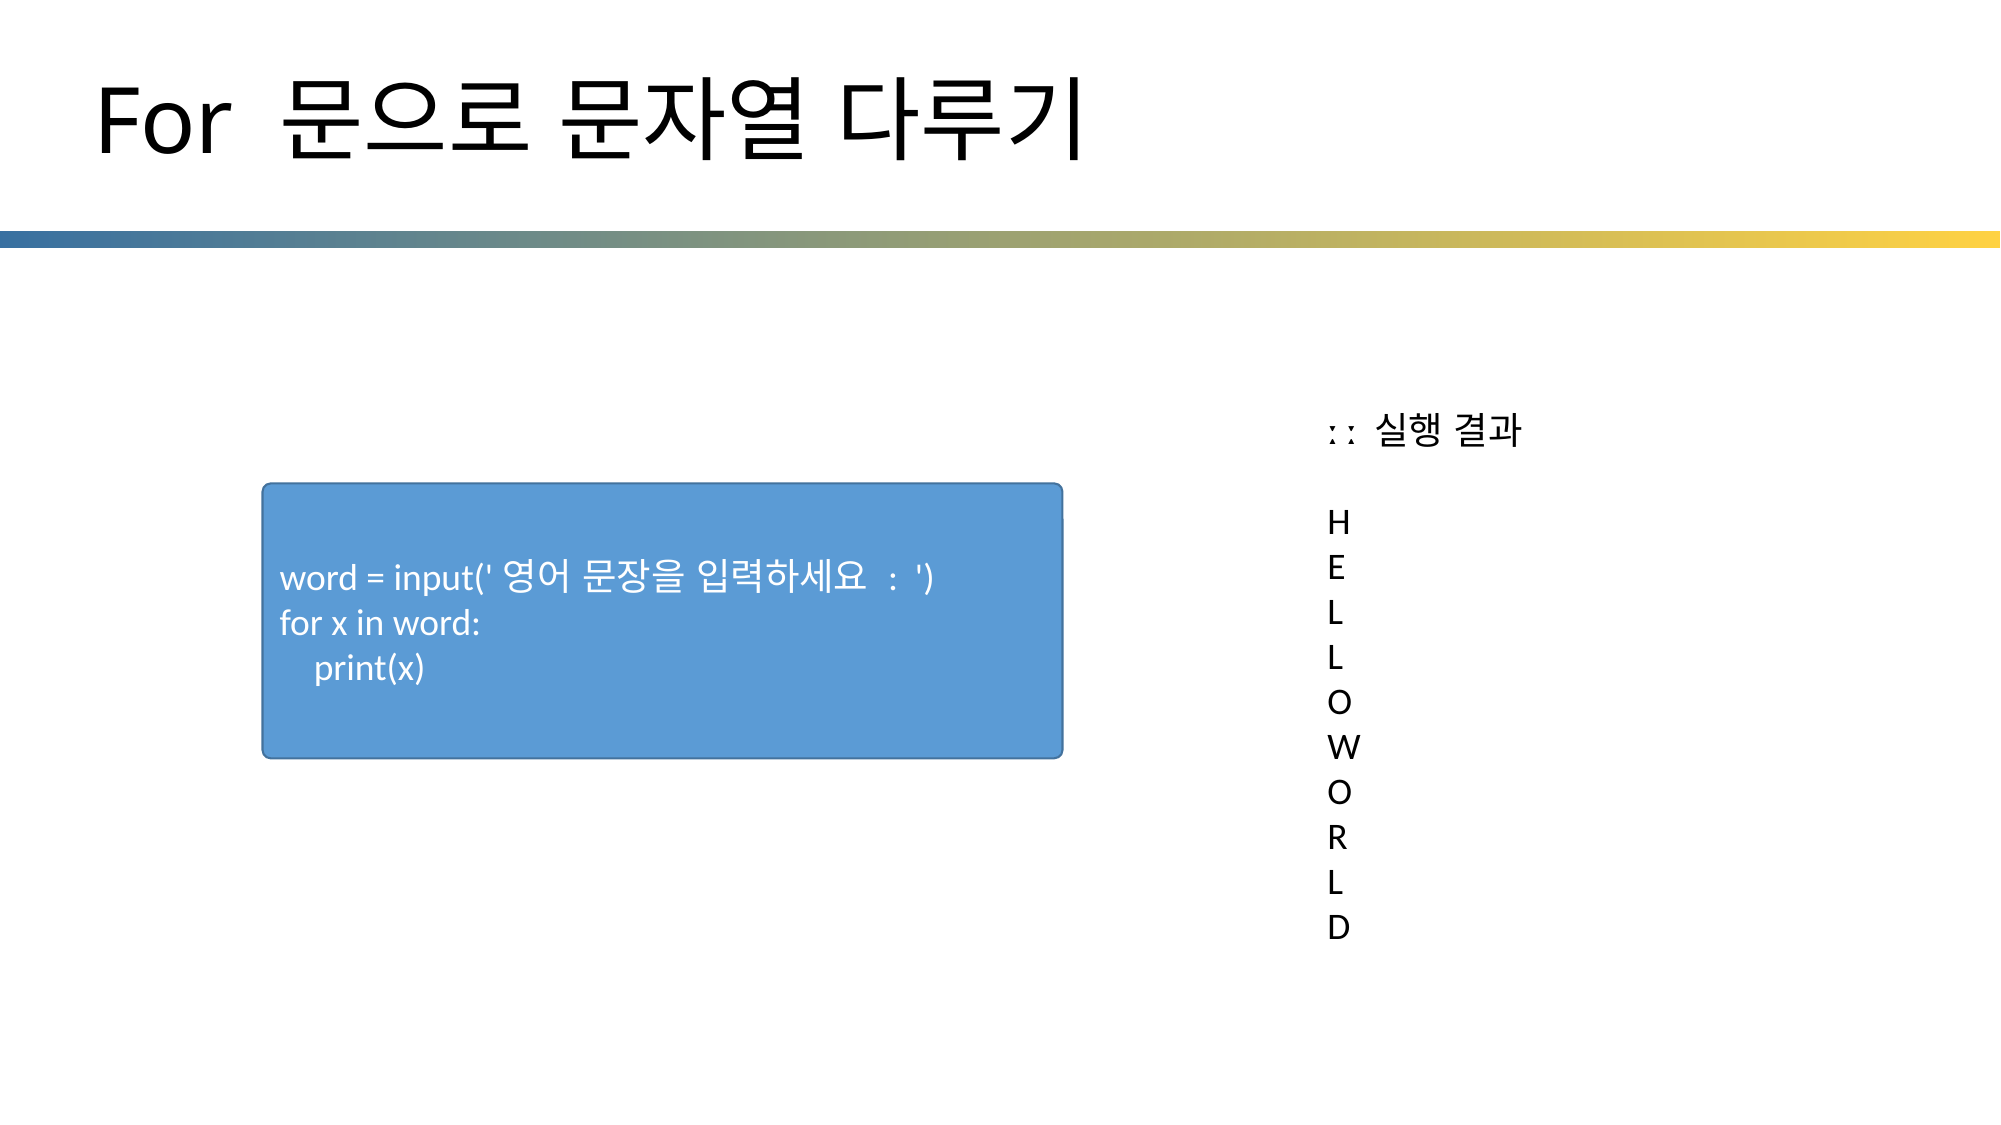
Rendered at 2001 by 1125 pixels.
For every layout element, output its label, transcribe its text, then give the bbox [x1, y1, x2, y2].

table_cell [1930, 231, 1934, 247]
text_box word = input('영어 문장을 입력하세요 : ') for x in word: print(x) [261, 482, 1064, 760]
title For 문으로 문자열 다루기 [91, 20, 1338, 211]
text_box ː ː 실행 결과 H E L L O W O R L D [1312, 399, 1662, 1000]
